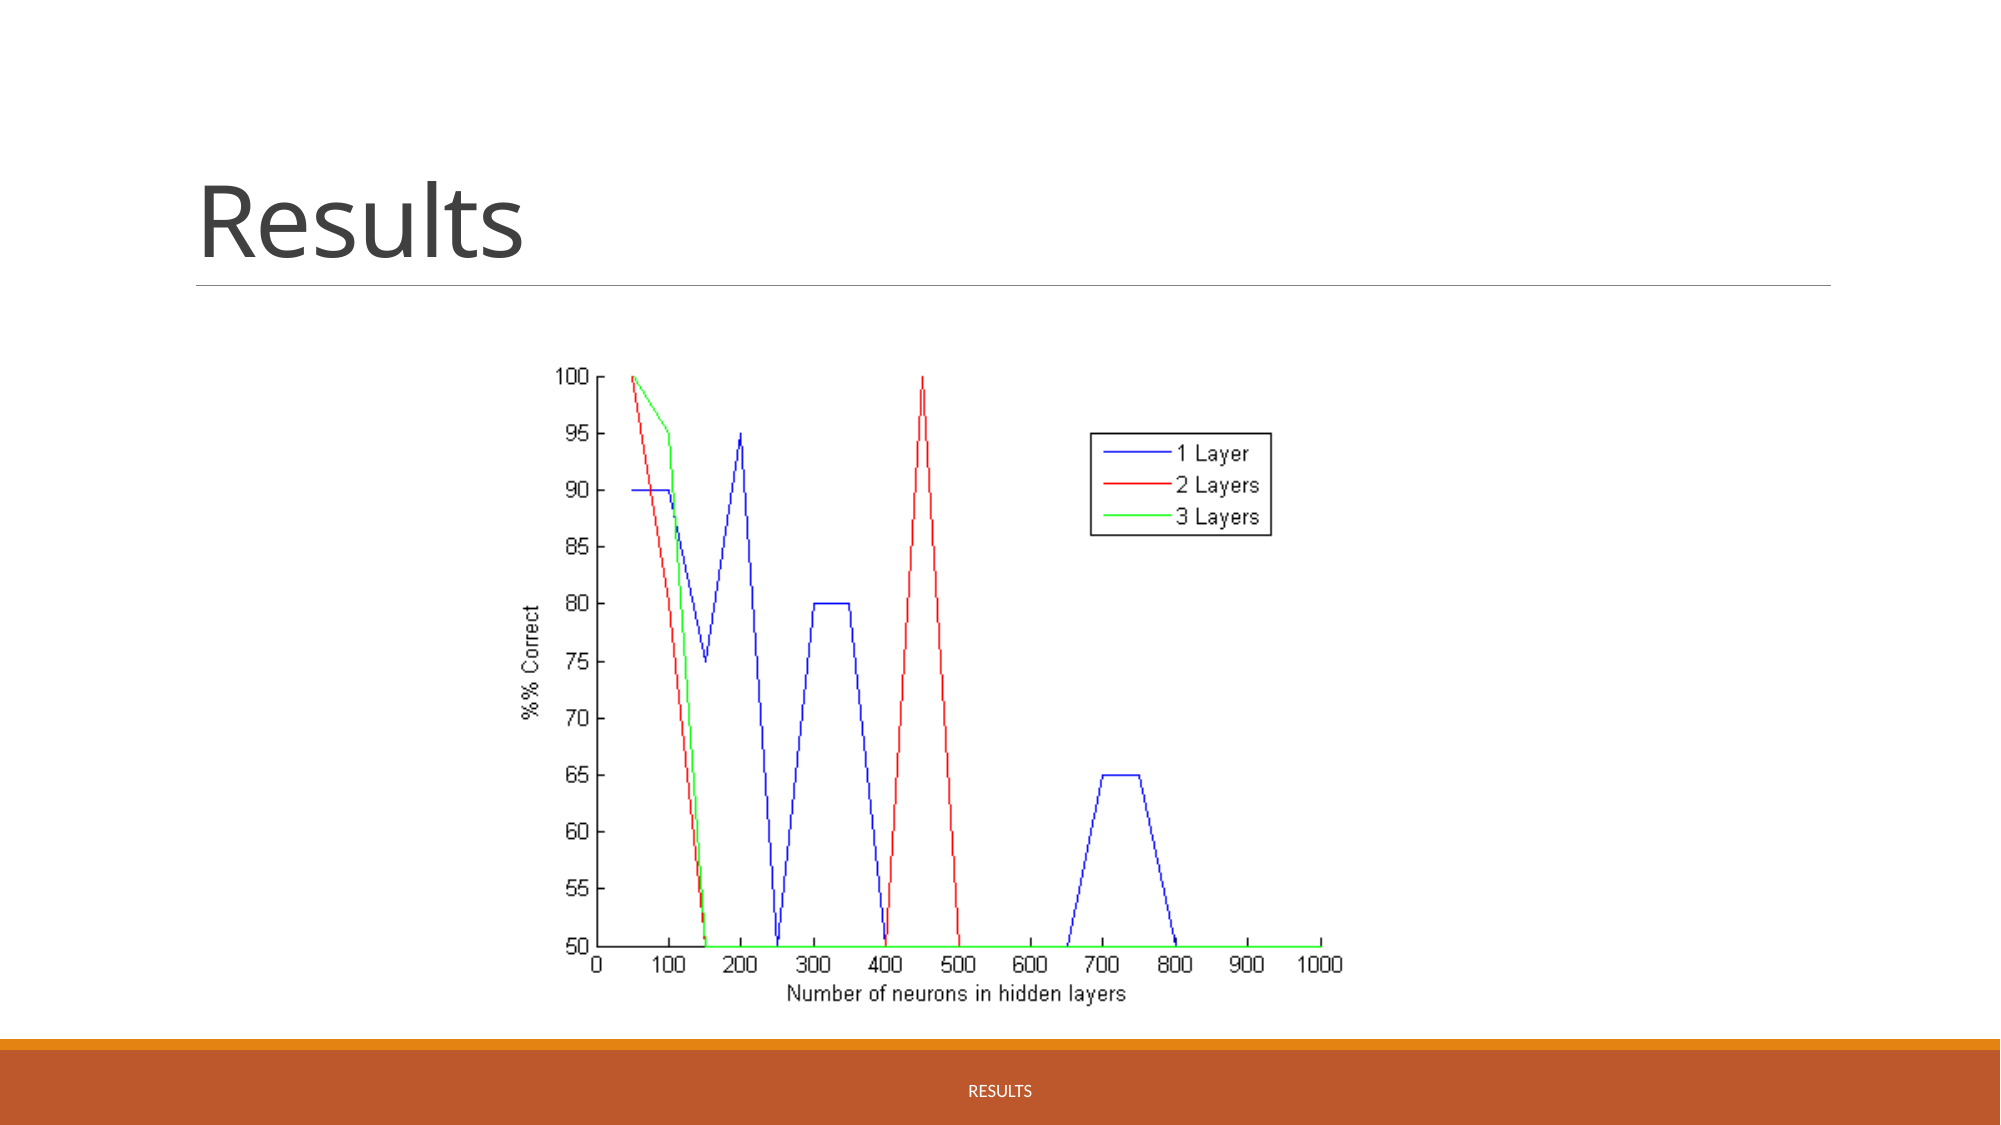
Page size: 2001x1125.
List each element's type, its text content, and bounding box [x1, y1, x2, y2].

title Results [180, 47, 1830, 285]
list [475, 322, 1409, 1024]
footer Results [604, 1059, 1396, 1120]
